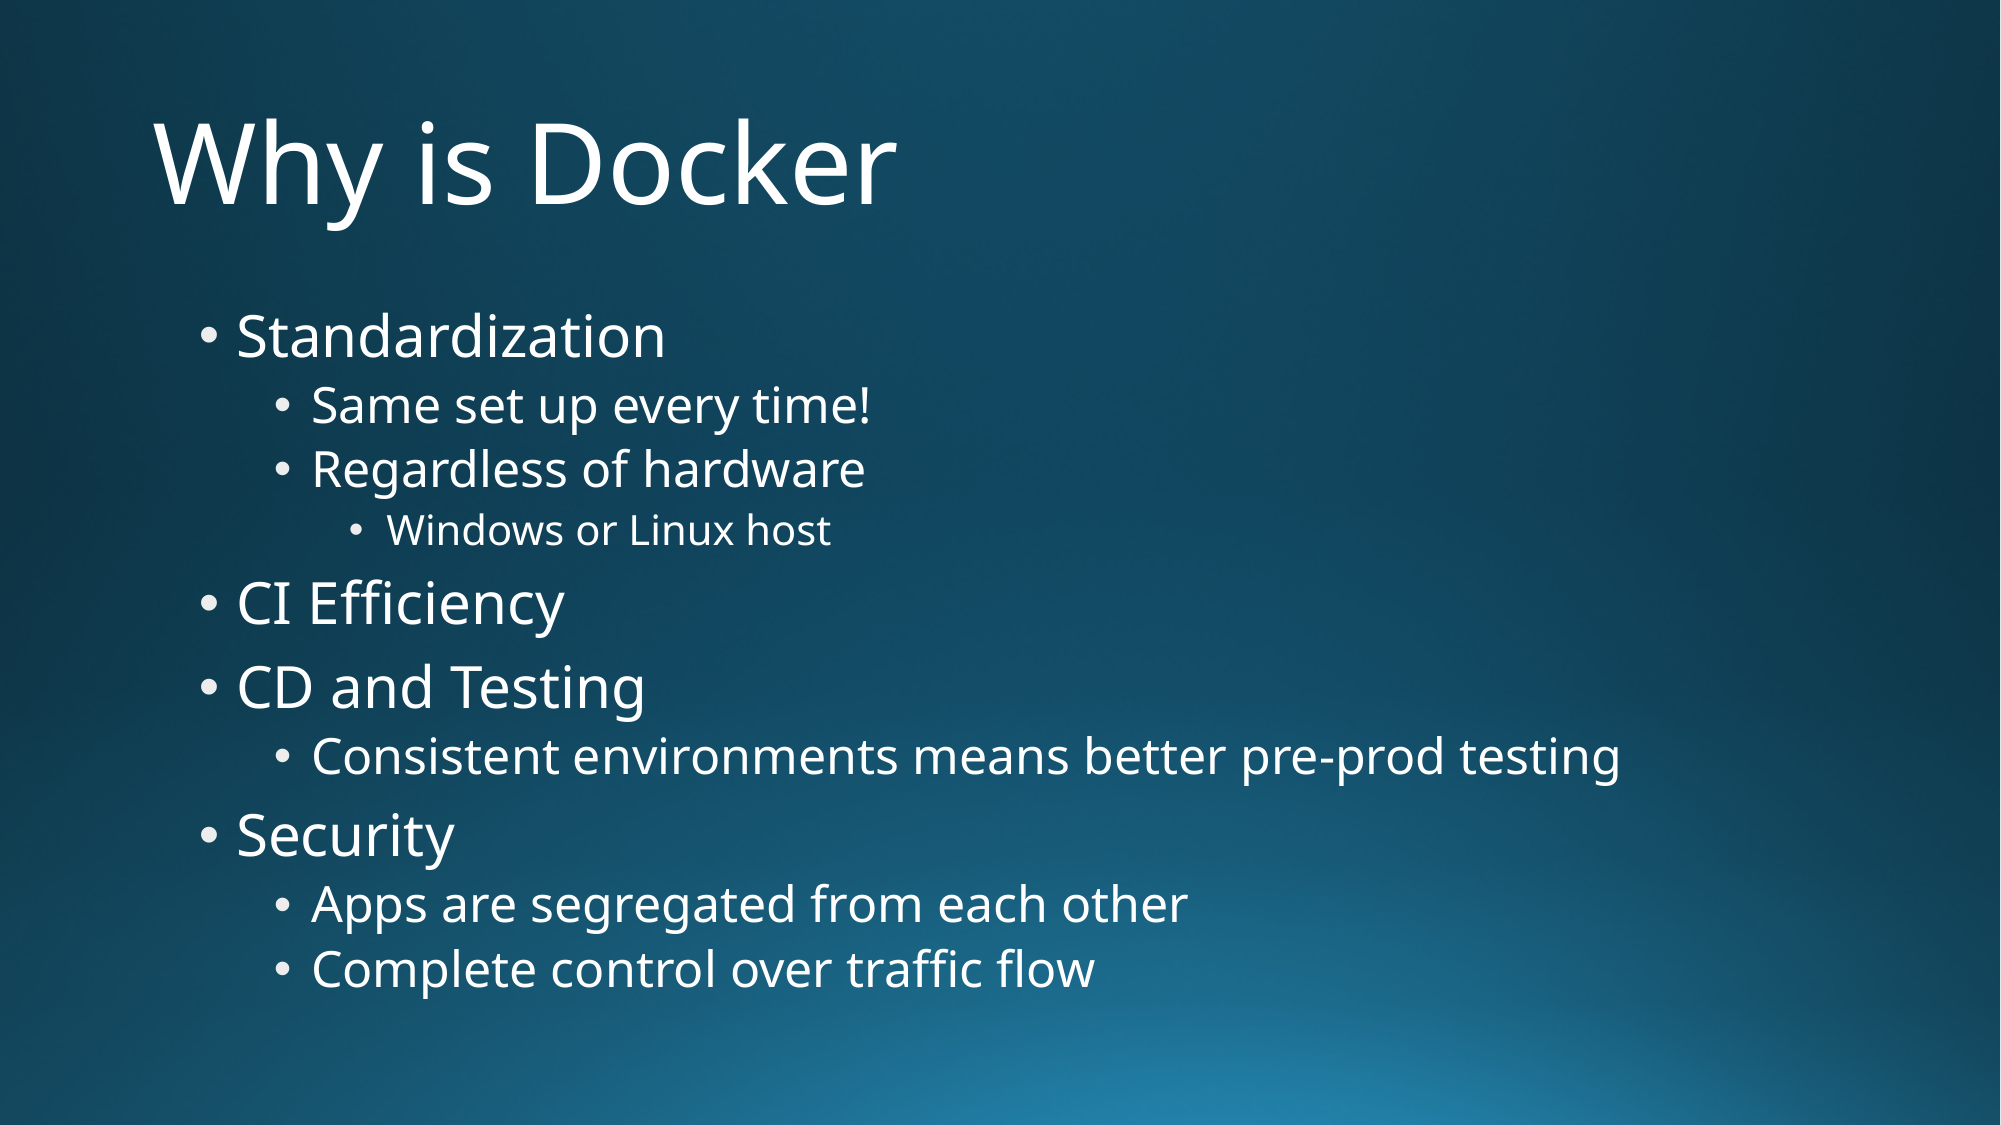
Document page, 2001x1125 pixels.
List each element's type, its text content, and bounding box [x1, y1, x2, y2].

picture [0, 0, 2001, 1125]
title Why is Docker [137, 59, 1863, 278]
list Standardization Same set up every time! Regardless of hardware Windows or Linux host CI Efficiency CD and Testing Consistent environments means better pre-prod testing Security Apps are segregated from each other Complete control over traffic flow [183, 299, 1863, 1014]
